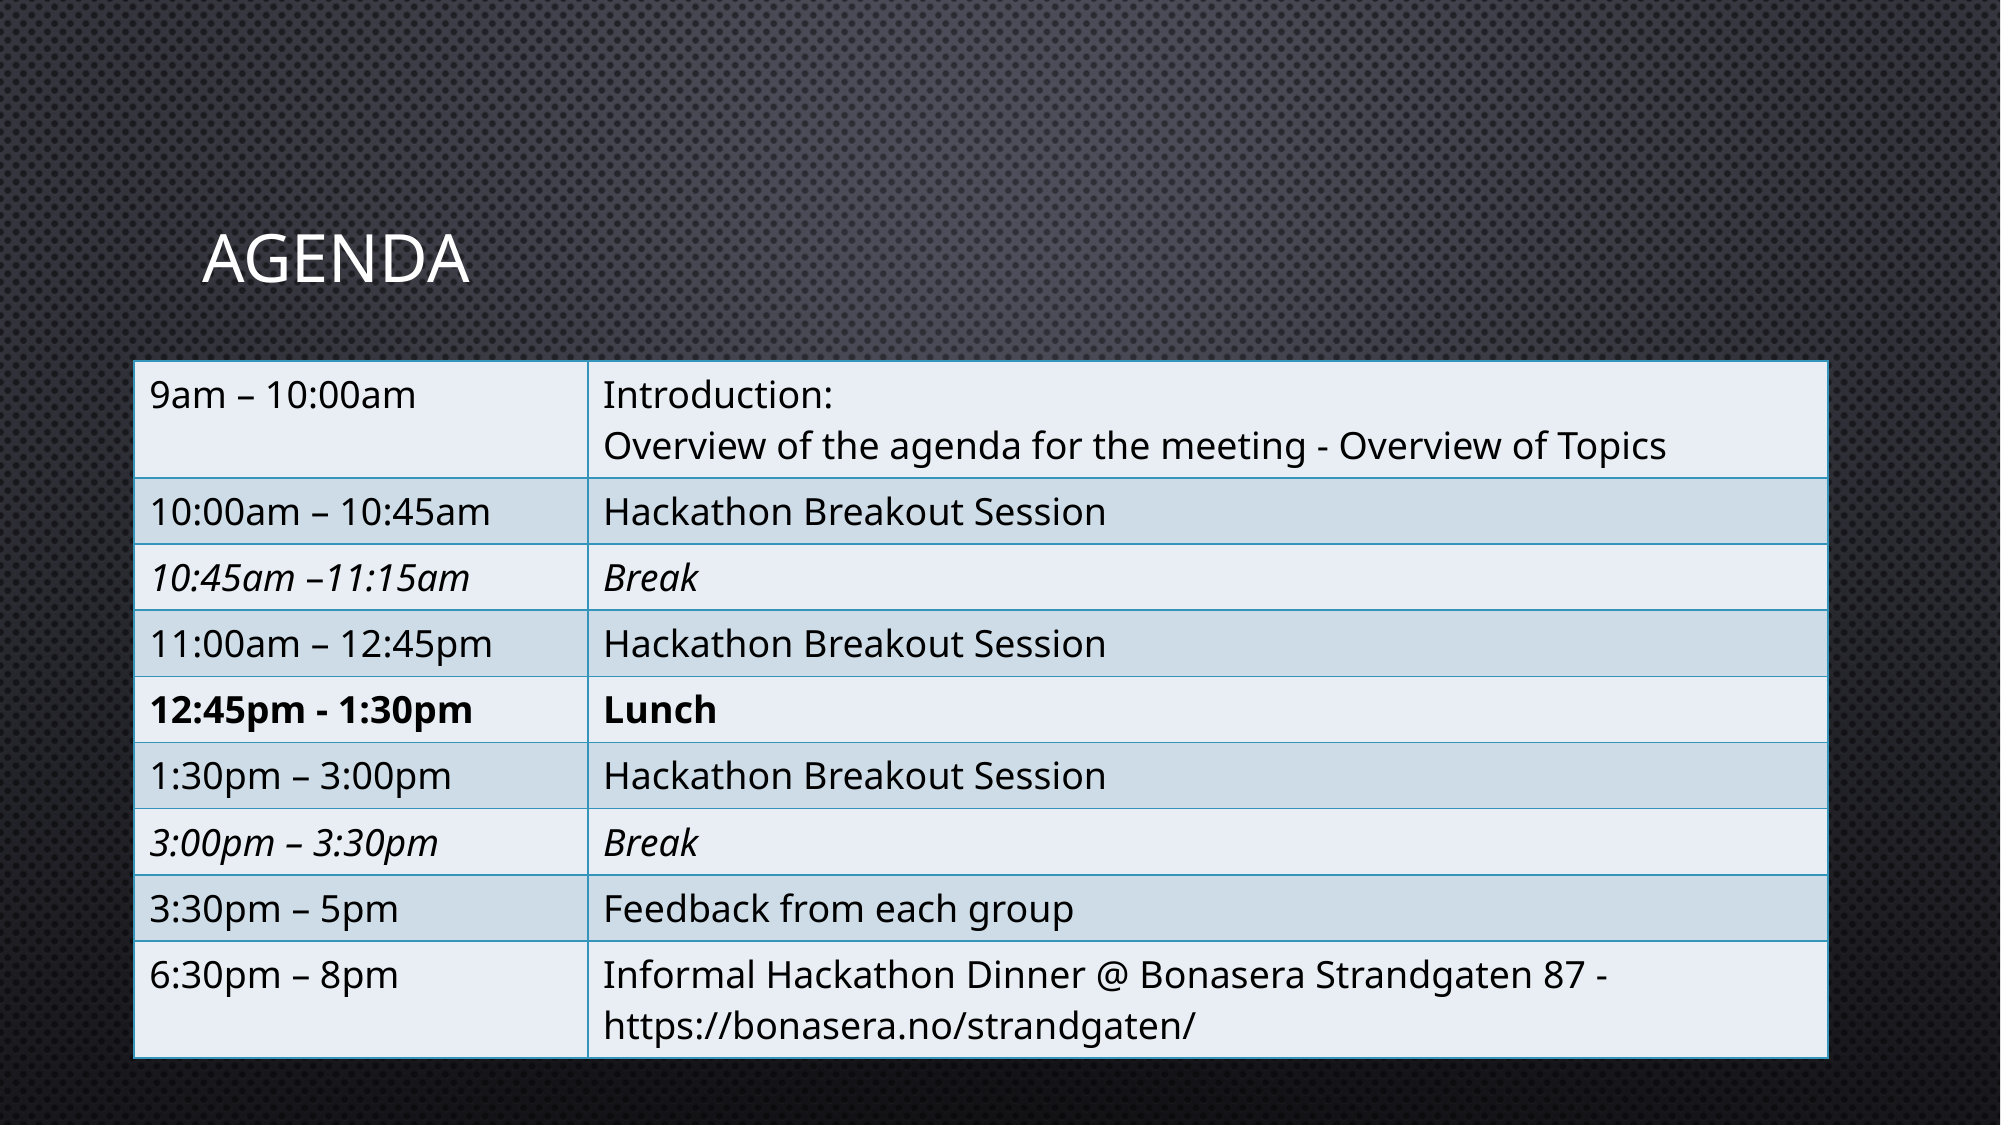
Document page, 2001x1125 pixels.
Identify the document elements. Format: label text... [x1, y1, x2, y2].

table_cell 12:45pm - 1:30pm [135, 677, 587, 742]
table_cell Hackathon Breakout Session [589, 611, 1827, 676]
table_cell Break [589, 545, 1827, 609]
title Agenda [187, 99, 1813, 360]
table_cell 1:30pm – 3:00pm [135, 743, 587, 808]
table_cell Break [589, 809, 1827, 874]
table_header Introduction: Overview of the agenda for the meeting - Overview of Topics [589, 362, 1827, 477]
table_cell Hackathon Breakout Session [589, 479, 1827, 543]
table_header 9am – 10:00am [135, 362, 587, 477]
table_cell 6:30pm – 8pm [135, 942, 587, 1057]
table_cell Feedback from each group [589, 876, 1827, 940]
table_cell 10:45am –11:15am [135, 545, 587, 609]
table_cell 10:00am – 10:45am [135, 479, 587, 543]
table_cell Lunch [589, 677, 1827, 742]
table_cell 3:00pm – 3:30pm [135, 809, 587, 874]
table_cell Informal Hackathon Dinner @ Bonasera Strandgaten 87 - https://bonasera.no/strandgaten/ [589, 942, 1827, 1057]
table_cell 3:30pm – 5pm [135, 876, 587, 940]
table_cell 11:00am – 12:45pm [135, 611, 587, 676]
table_cell Hackathon Breakout Session [589, 743, 1827, 808]
